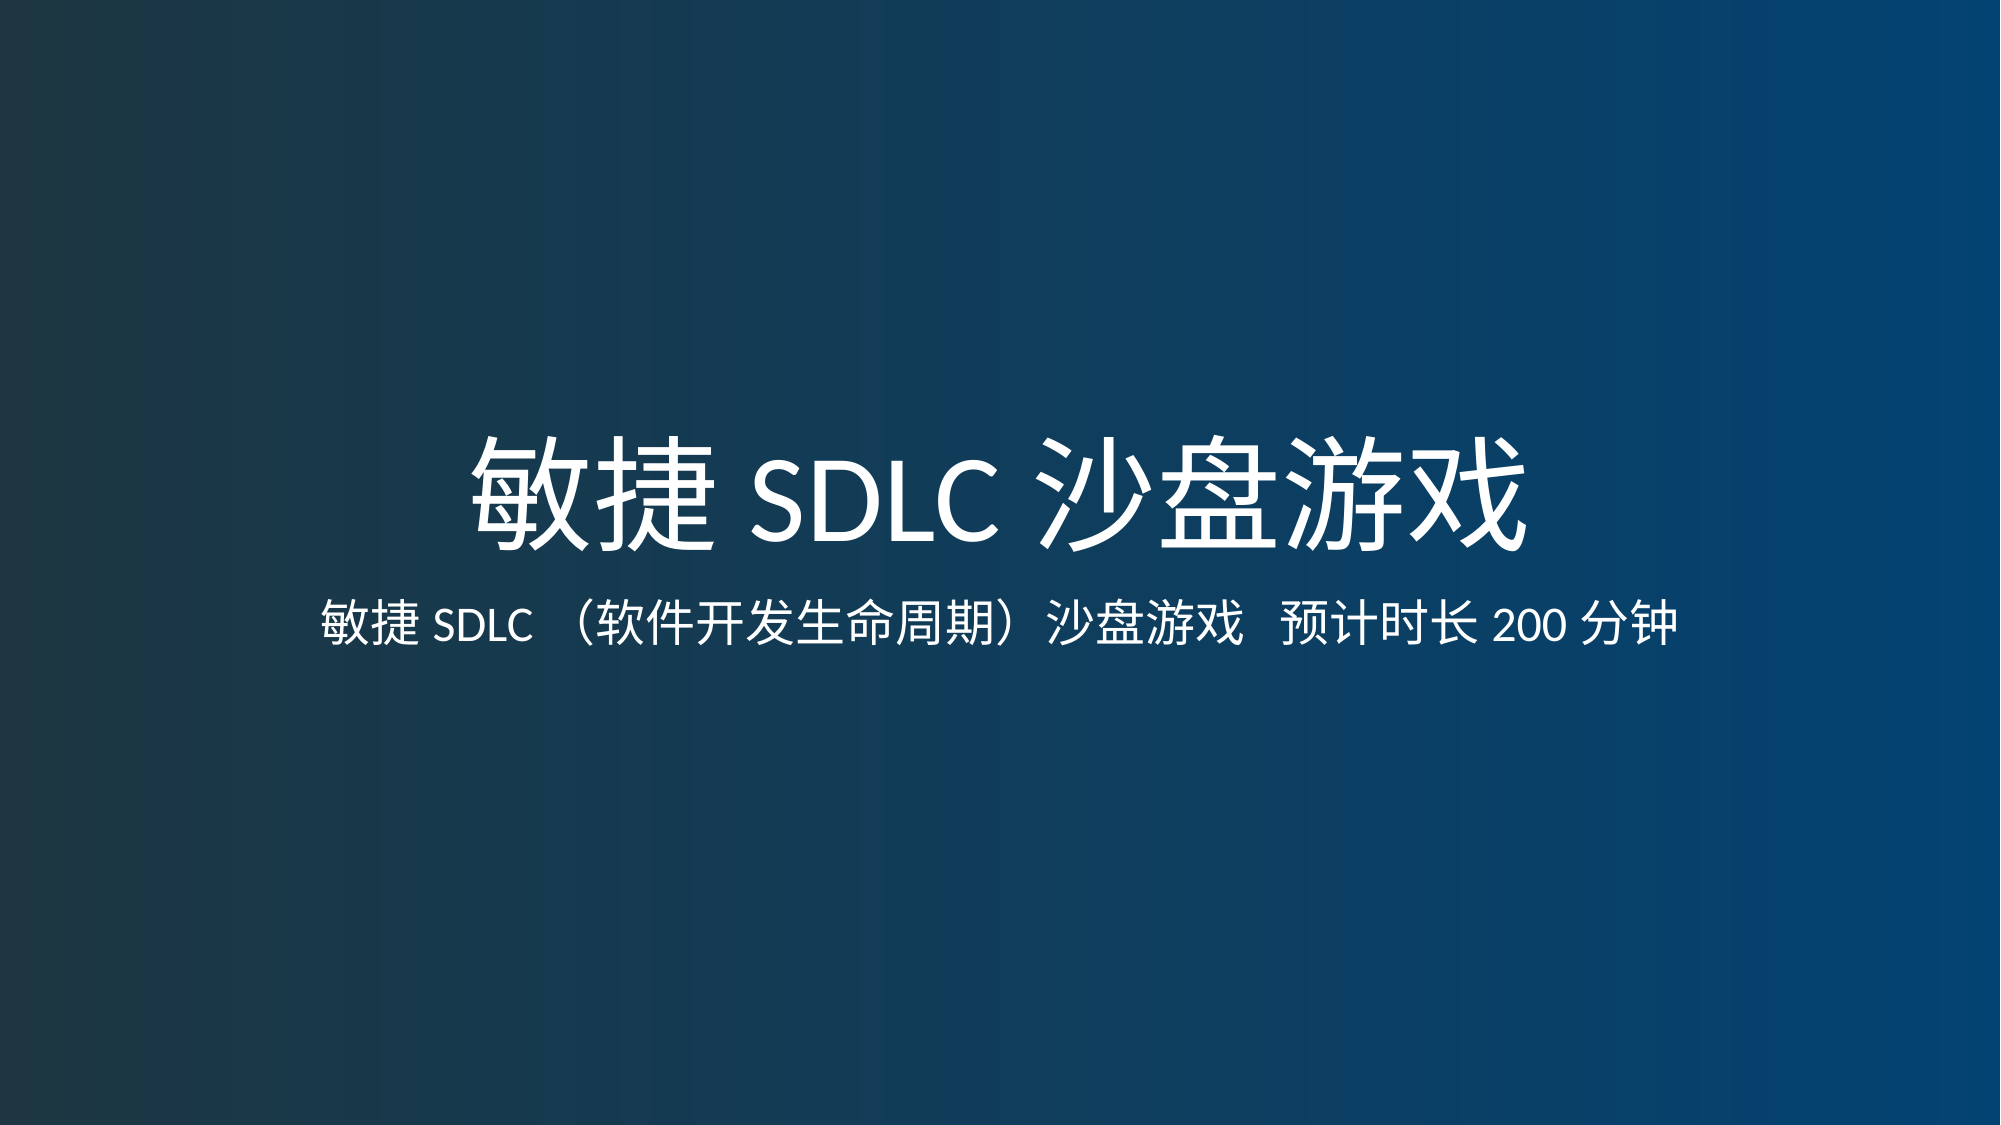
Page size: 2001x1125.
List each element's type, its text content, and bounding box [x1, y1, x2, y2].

title 敏捷SDLC沙盘游戏 [249, 184, 1750, 576]
subtitle 敏捷SDLC（软件开发生命周期）沙盘游戏 预计时长200分钟 [249, 590, 1750, 863]
